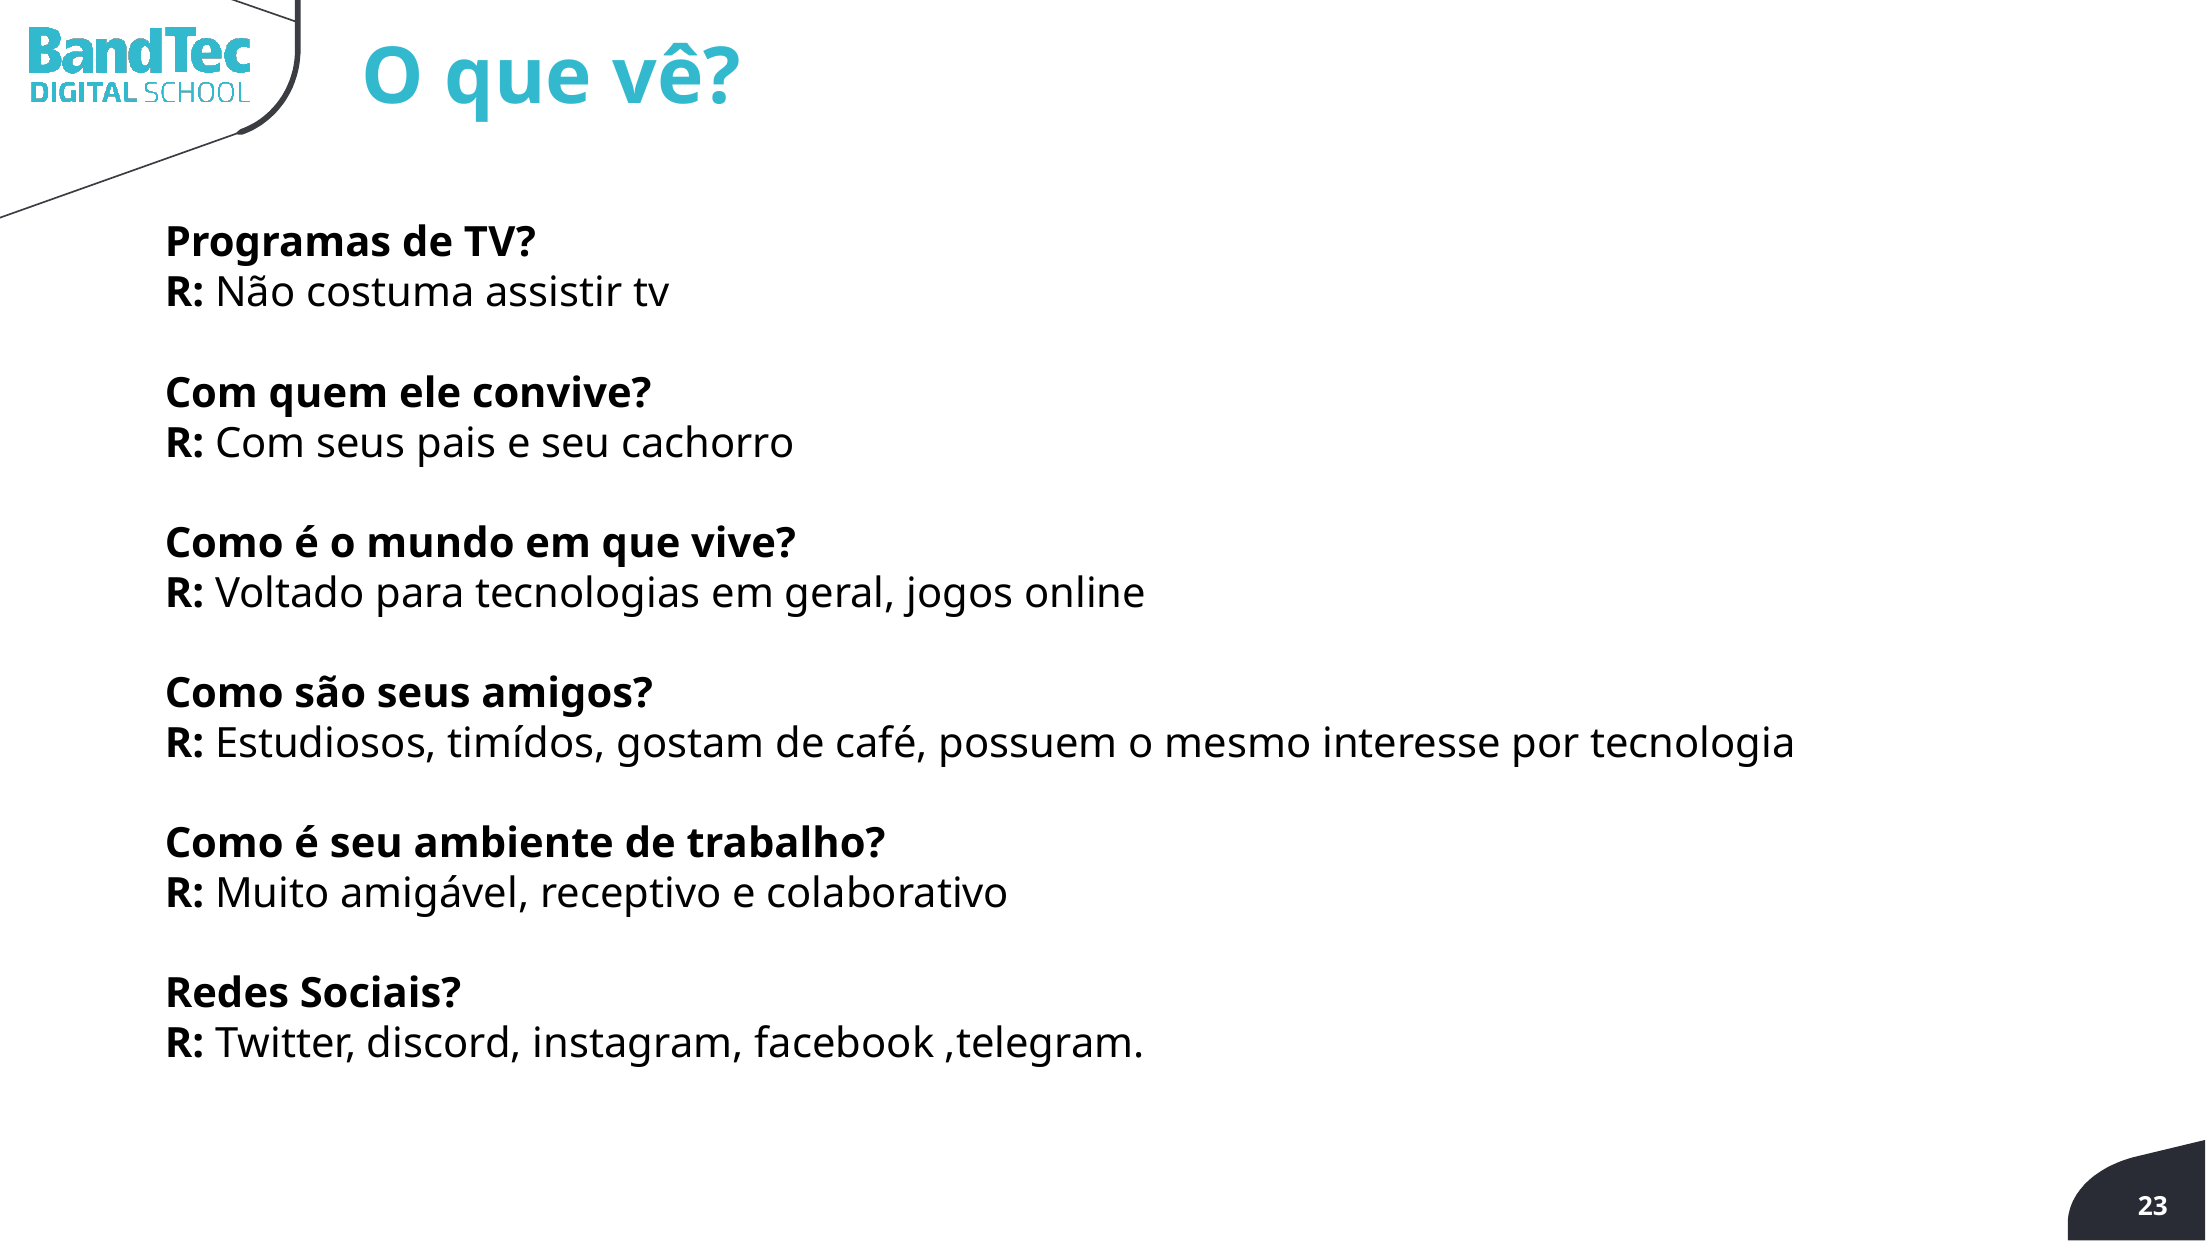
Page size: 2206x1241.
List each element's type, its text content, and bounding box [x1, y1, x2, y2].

text_box Programas de TV? R: Não costuma assistir tv Com quem ele convive? R: Com seus pais e seu cachorro Como é o mundo em que vive? R: Voltado para tecnologias em geral, jogos online Como são seus amigos? R: Estudiosos, timídos, gostam de café, possuem o mesmo interesse por tecnologia Como é seu ambiente de trabalho? R: Muito amigável, receptivo e colaborativo Redes Sociais? R: Twitter, discord, instagram, facebook ,telegram. [150, 207, 2047, 1073]
slide_number 23 [2067, 1186, 2172, 1223]
picture [29, 27, 250, 110]
list O que vê? [346, 17, 2128, 144]
